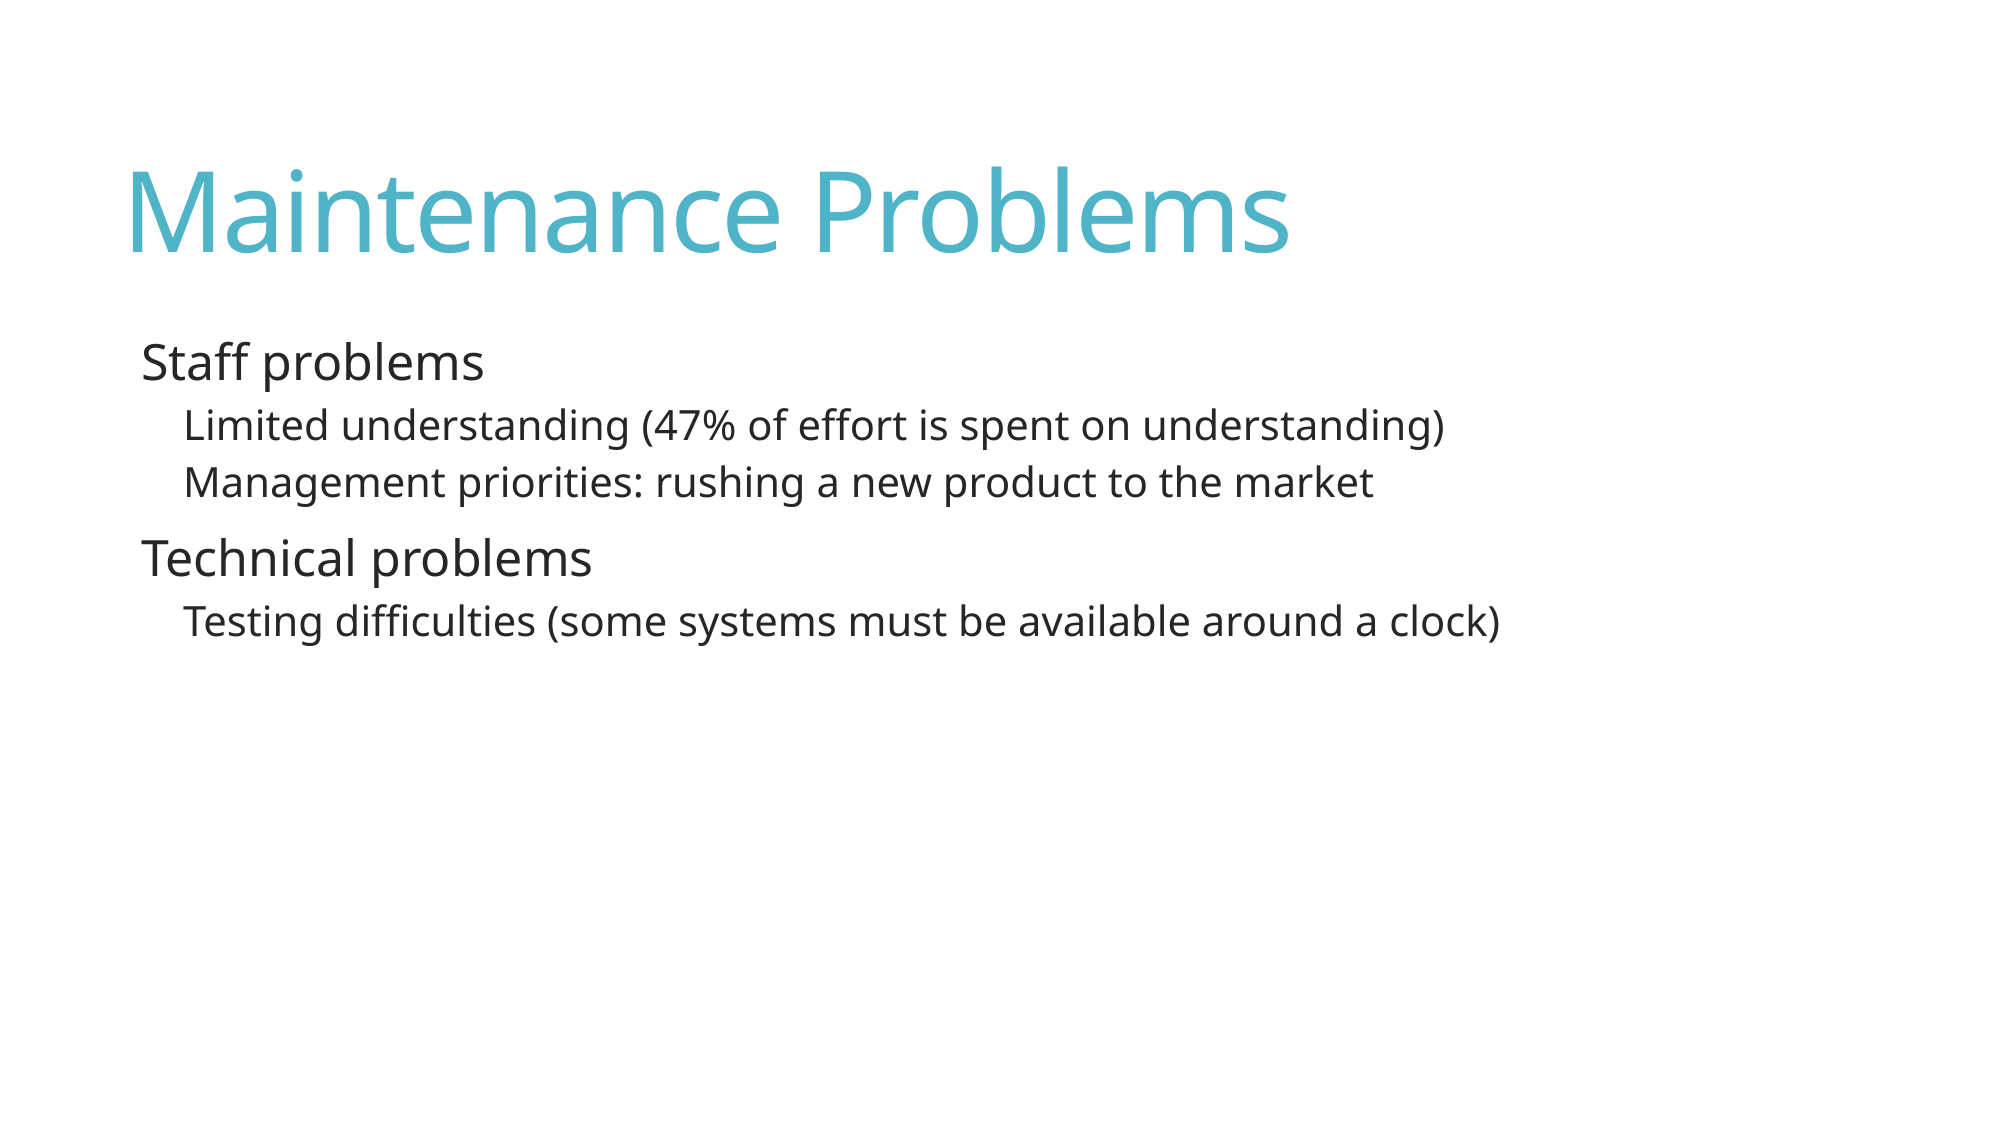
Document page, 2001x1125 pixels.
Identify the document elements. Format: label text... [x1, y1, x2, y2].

list Staff problems Limited understanding (47% of effort is spent on understanding) Management priorities: rushing a new product to the market Technical problems Testing difficulties (some systems must be available around a clock) [111, 329, 1876, 948]
title Maintenance Problems [107, 81, 1875, 354]
